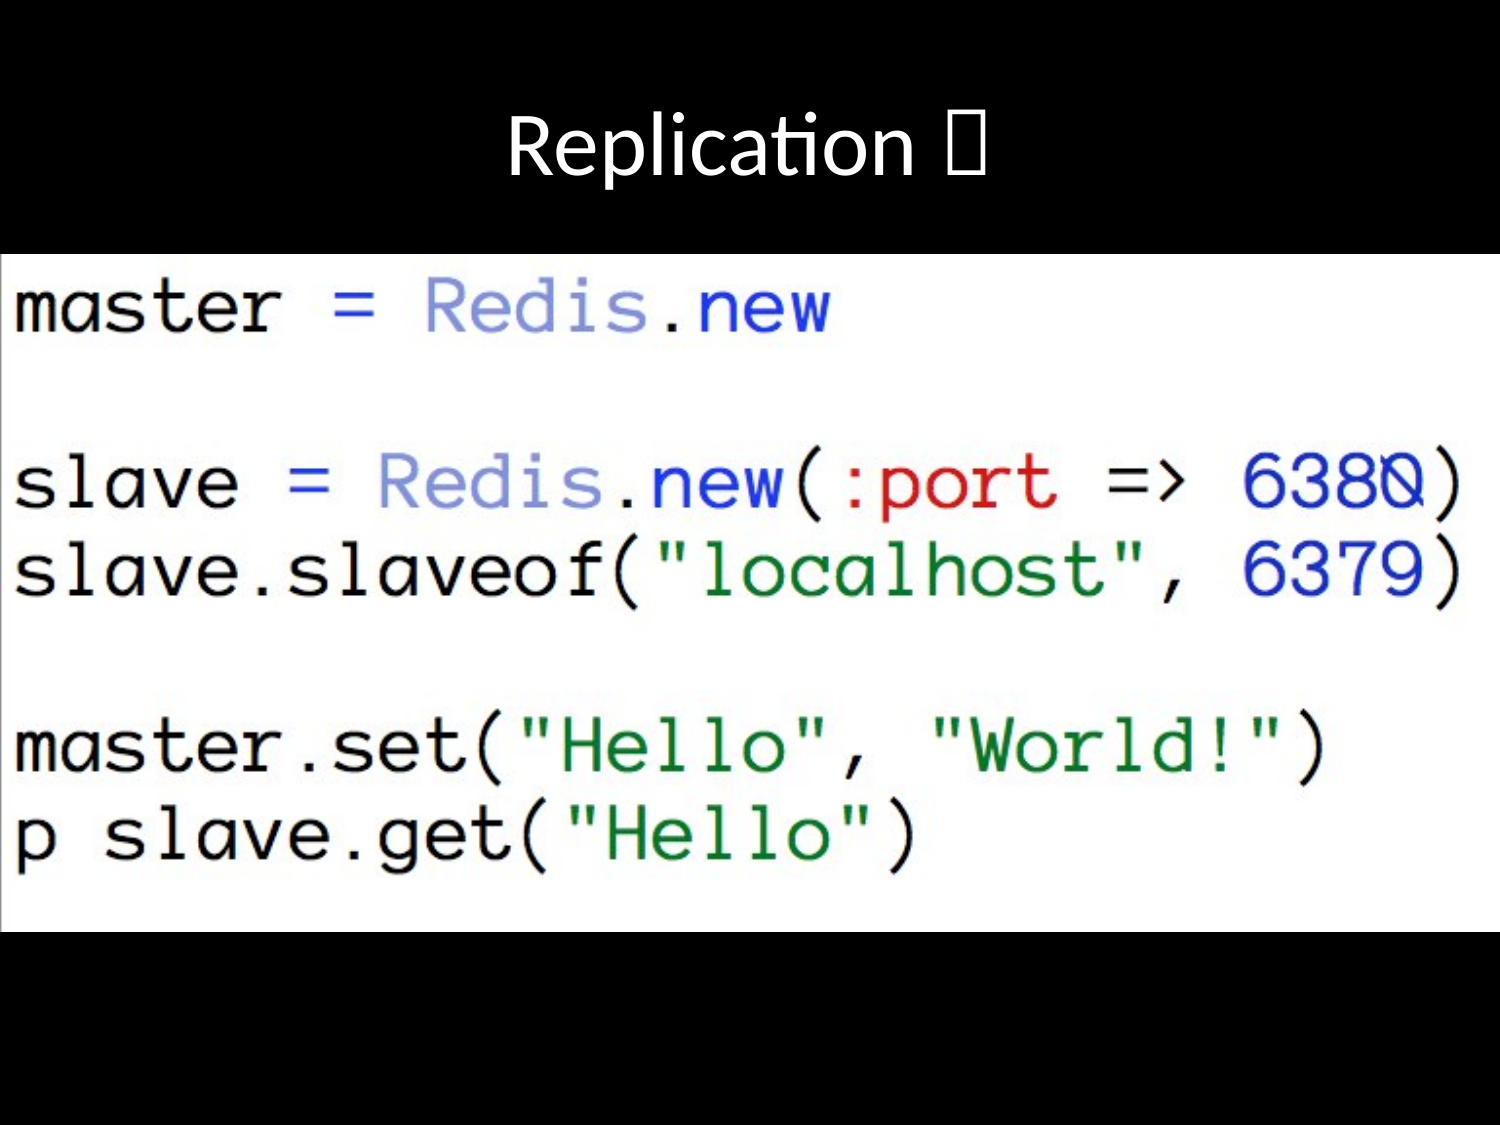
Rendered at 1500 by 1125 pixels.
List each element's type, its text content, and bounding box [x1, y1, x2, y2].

title Replication  [75, 45, 1425, 233]
picture [0, 254, 1500, 932]
